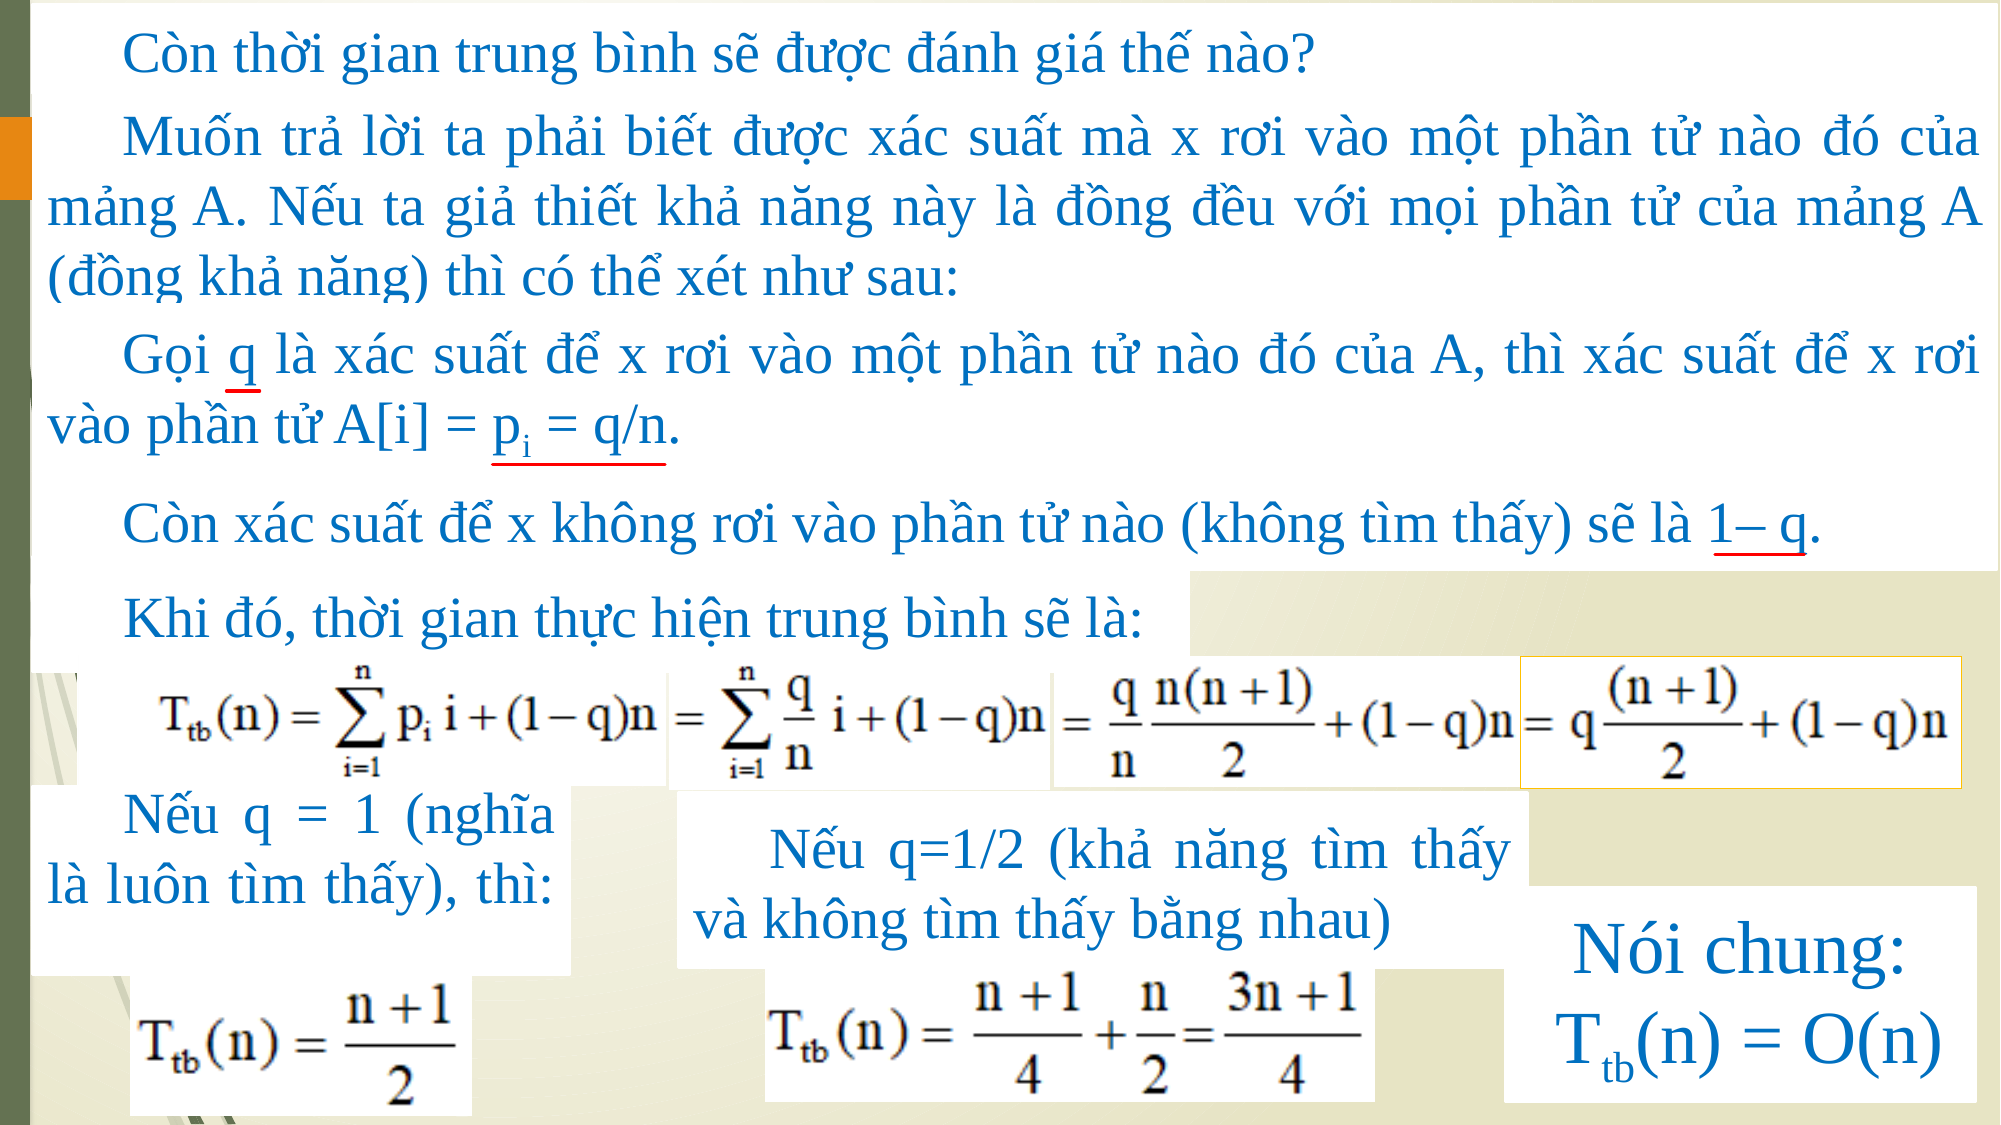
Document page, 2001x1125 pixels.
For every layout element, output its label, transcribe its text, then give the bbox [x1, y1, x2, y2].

text_box Nếu q = 1 (nghĩa là luôn tìm thấy), thì: [31, 785, 571, 976]
text_box Nói chung: Ttb(n) = O(n) [1504, 886, 1977, 1103]
picture [765, 962, 1375, 1103]
text_box Nếu q=1/2 (khả năng tìm thấy và không tìm thấy bằng nhau) [677, 795, 1529, 969]
picture [76, 655, 666, 787]
picture [669, 656, 1051, 790]
text_box Khi đó, thời gian thực hiện trung bình sẽ là: [31, 555, 1190, 673]
picture [1054, 656, 1962, 789]
text_box Muốn trả lời ta phải biết được xác suất mà x rơi vào một phần tử nào đó của mảng A. Nếu ta giả thiết khả năng này là đồng đều với mọi phần tử của mảng A (đồng khả năng) thì có thể xét như sau: [32, 90, 1998, 303]
picture [130, 974, 472, 1116]
text_box Gọi q là xác suất để x rơi vào một phần tử nào đó của A, thì xác suất để x rơi vào phần tử A[i] = pi = q/n. [32, 303, 1998, 477]
text_box Còn thời gian trung bình sẽ được đánh giá thế nào? [31, 3, 1998, 95]
text_box Còn xác suất để x không rơi vào phần tử nào (không tìm thấy) sẽ là 1– q. [32, 477, 1998, 571]
